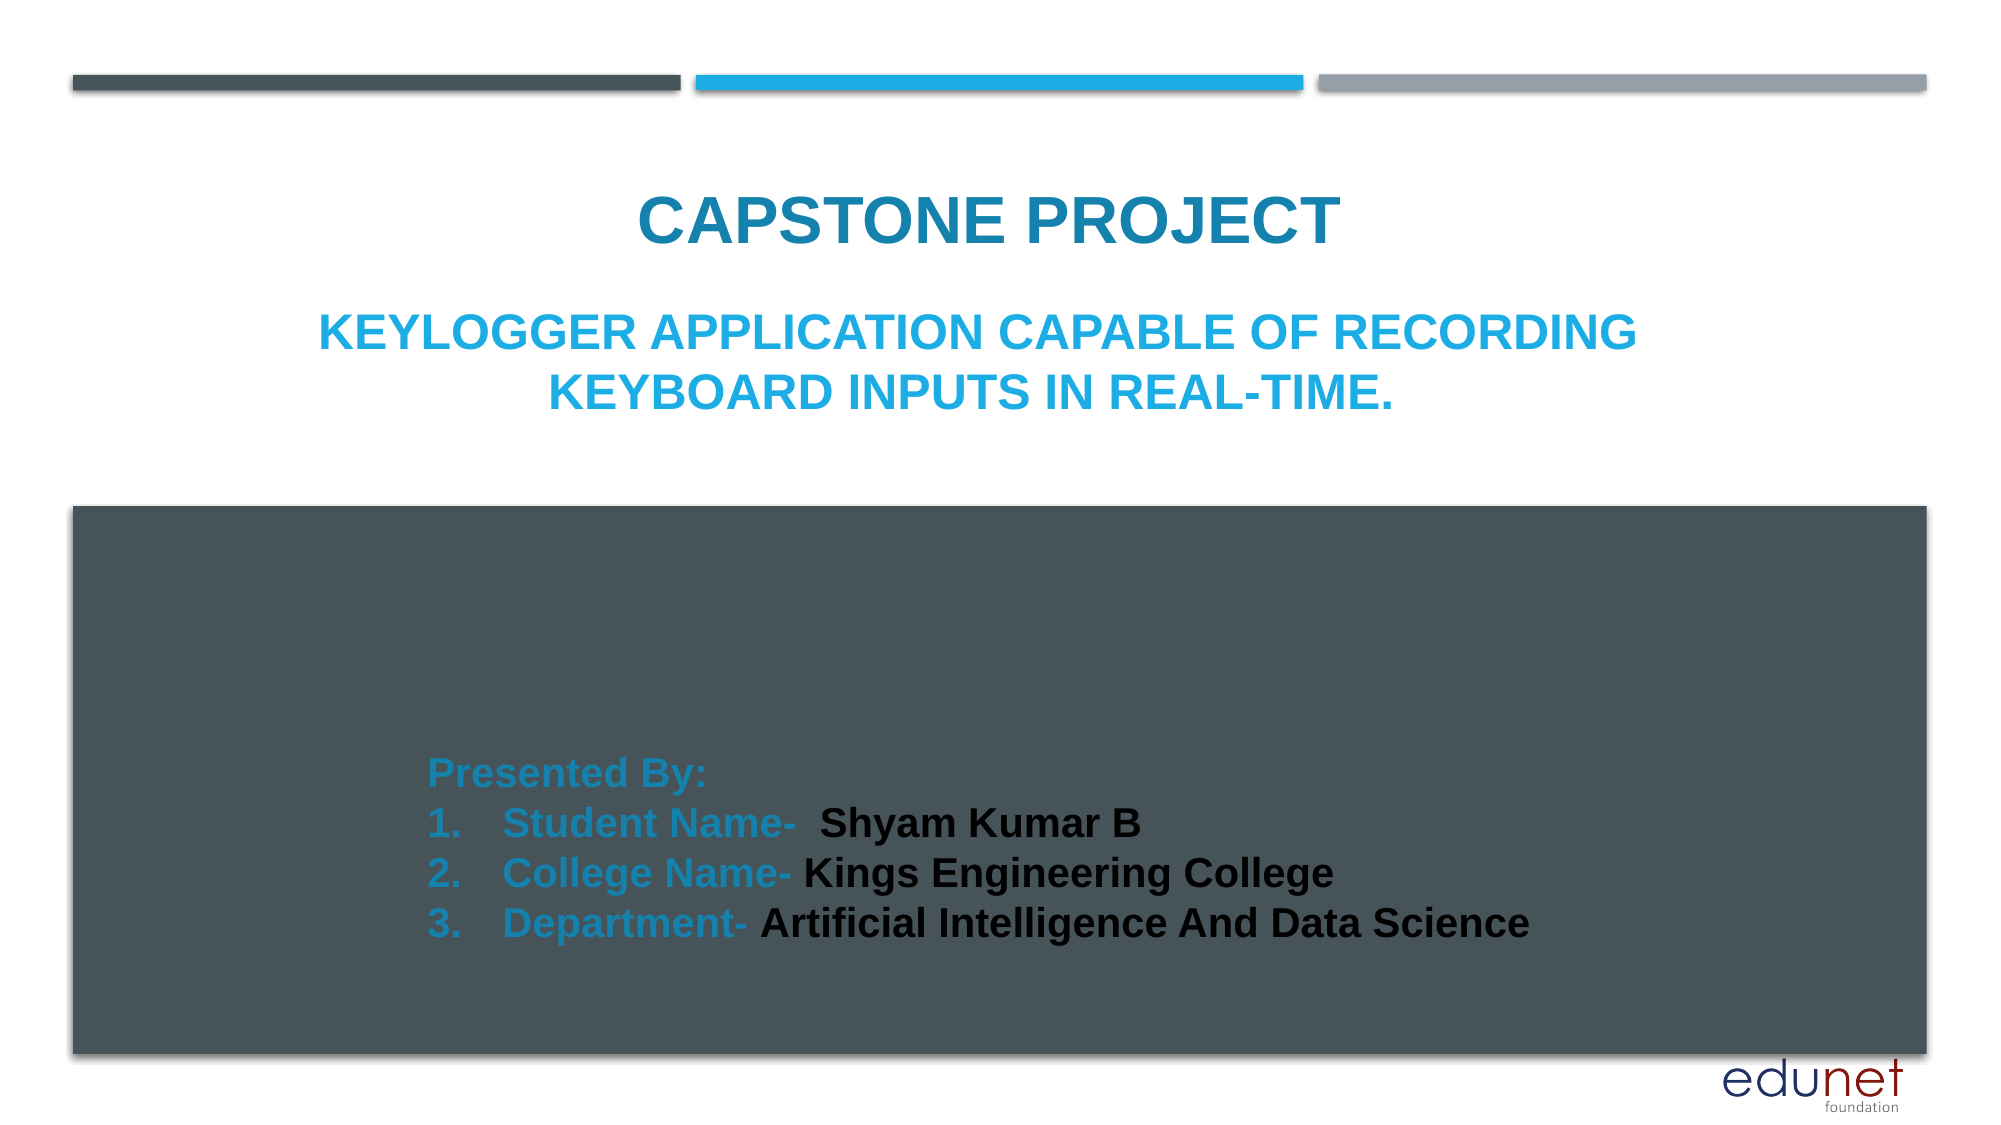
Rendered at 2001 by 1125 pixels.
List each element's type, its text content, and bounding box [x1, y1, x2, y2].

text_box Presented By: Student Name- Shyam Kumar B College Name- Kings Engineering College Department- Artificial Intelligence And Data Science [412, 738, 1722, 954]
title keylogger application capable of recording keyboard inputs in real-time. [221, 284, 1722, 488]
picture [1719, 1056, 1905, 1116]
text_box CAPSTONE PROJECT [0, 169, 2000, 265]
